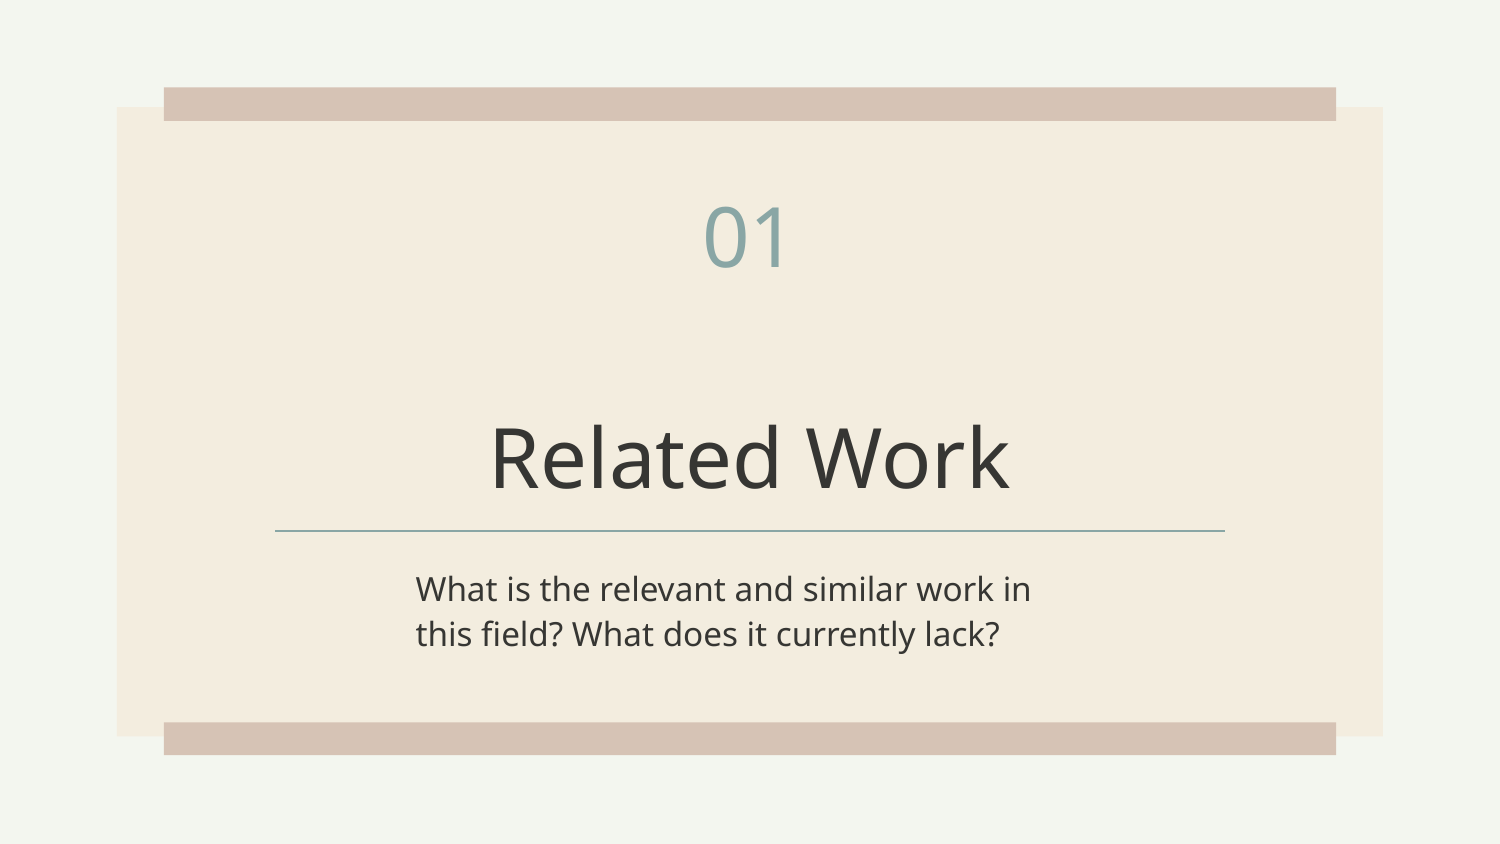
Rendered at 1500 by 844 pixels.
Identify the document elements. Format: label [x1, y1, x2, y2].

text_box [116, 86, 1384, 756]
